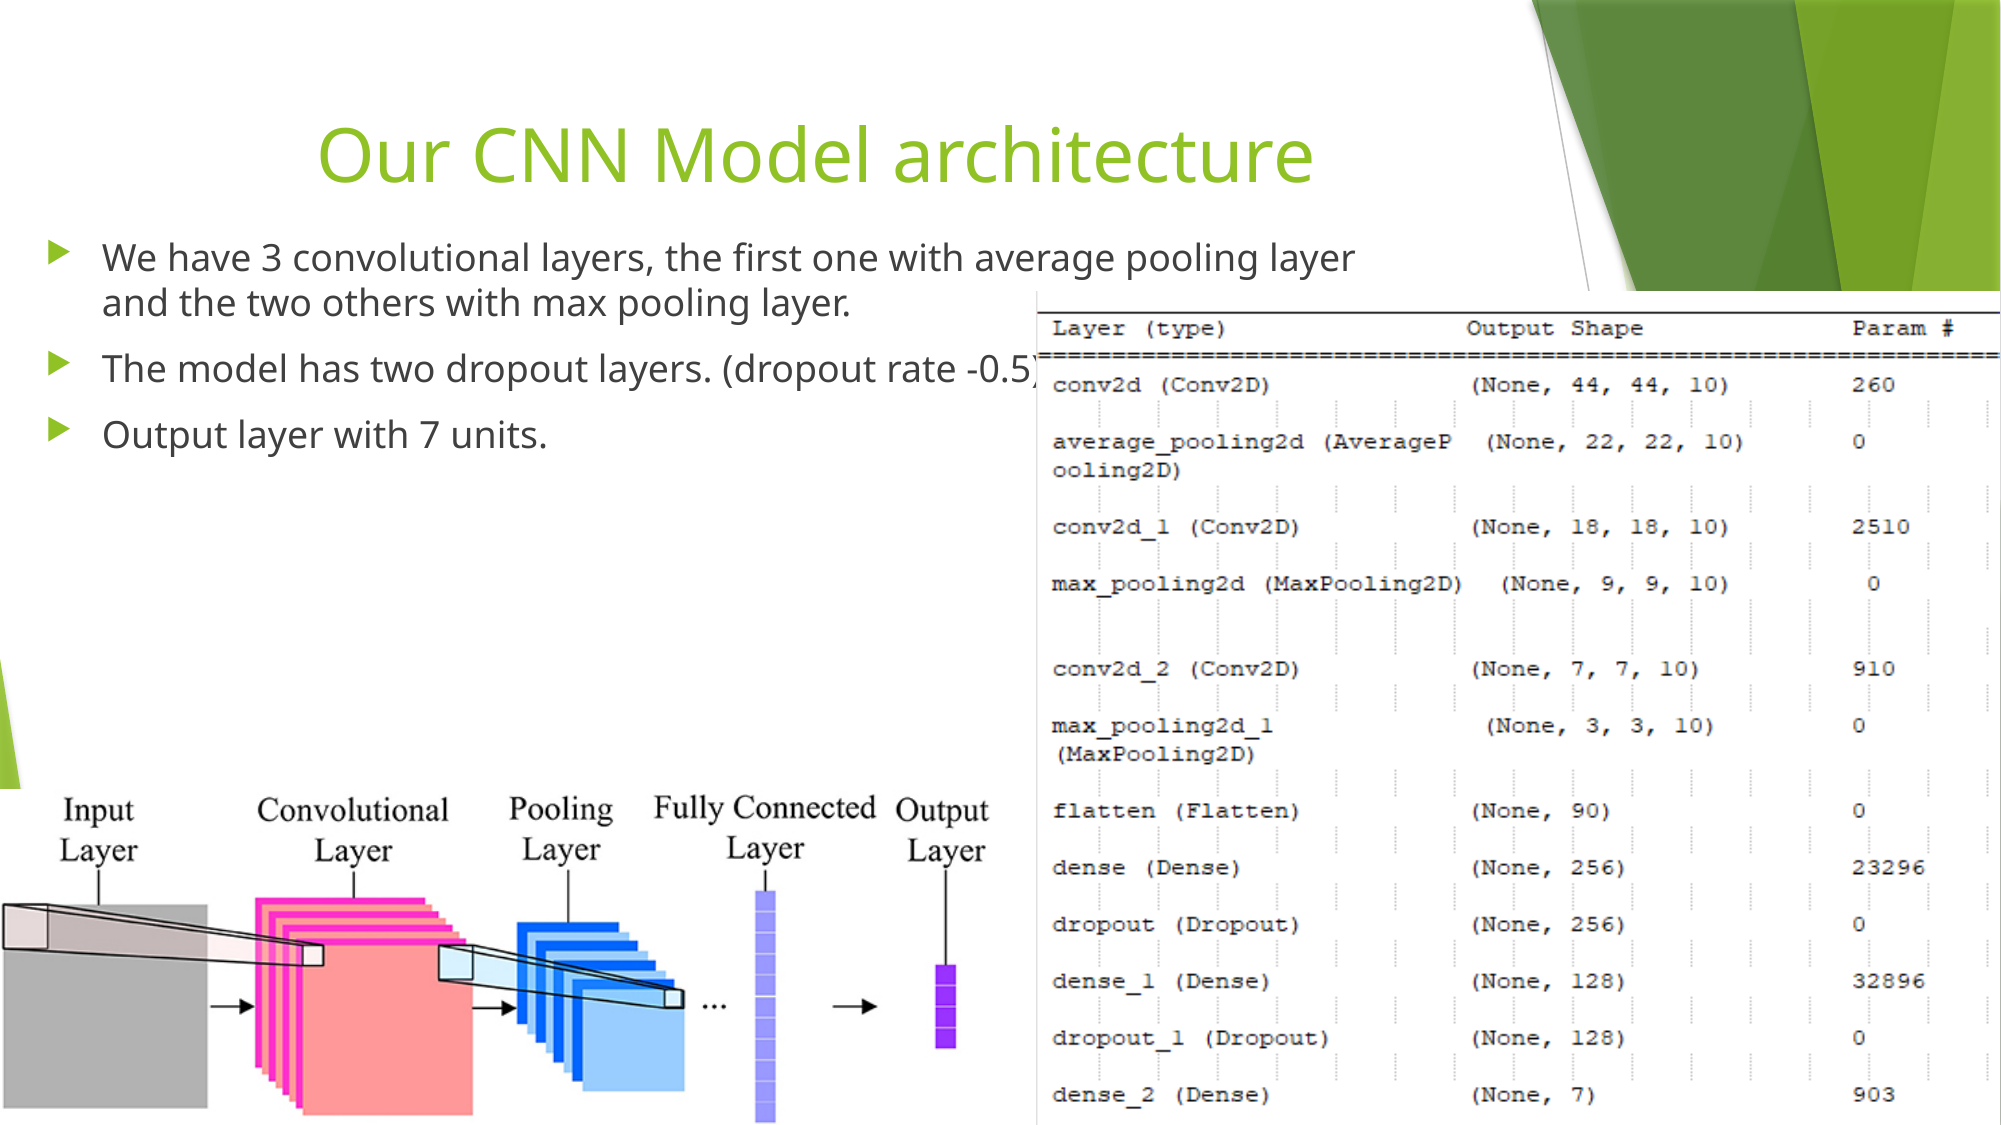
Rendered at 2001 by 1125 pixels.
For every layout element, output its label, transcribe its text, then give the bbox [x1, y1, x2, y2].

picture [0, 788, 991, 1125]
title Our CNN Model architecture [111, 99, 1522, 290]
picture [1036, 291, 2000, 1125]
list We have 3 convolutional layers, the first one with average pooling layer and the two others with max pooling layer. The model has two dropout layers. (dropout rate -0.5) Output layer with 7 units. [30, 226, 1441, 864]
